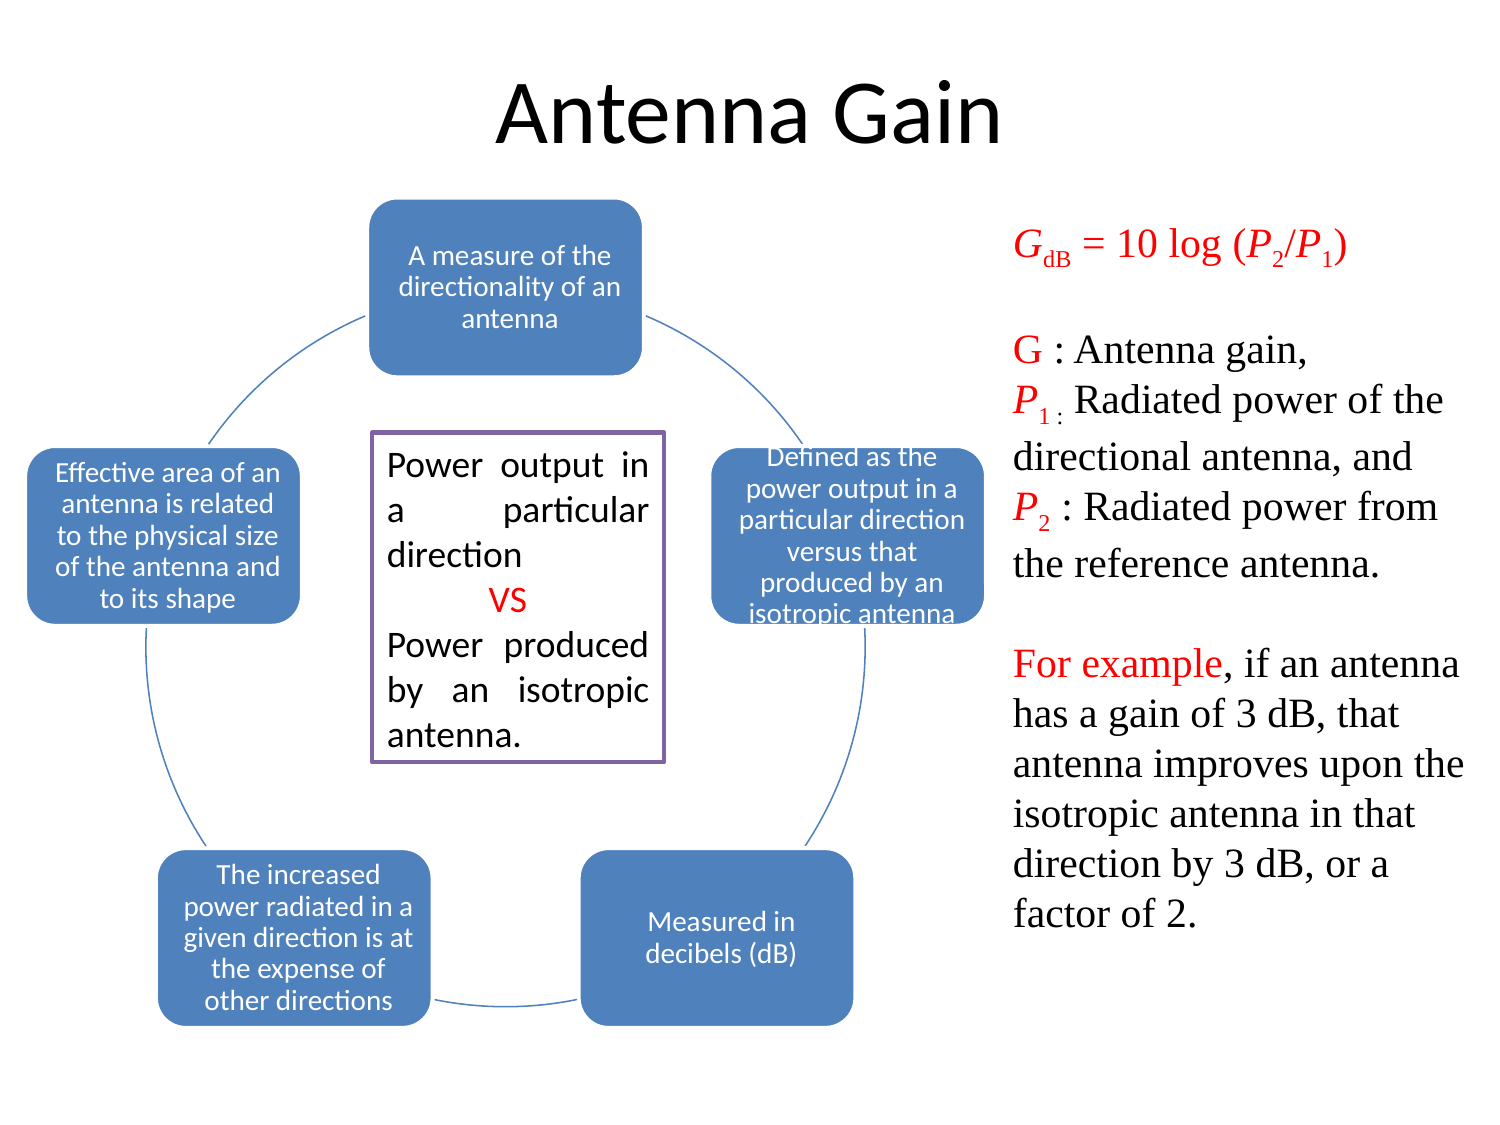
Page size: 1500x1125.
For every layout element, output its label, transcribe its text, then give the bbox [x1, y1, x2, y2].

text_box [24, 162, 987, 1076]
title Antenna Gain [75, 12, 1425, 200]
text_box GdB = 10 log (P2/P1) G : Antenna gain, P1 : Radiated power of the directional antenna, and P2 : Radiated power from the reference antenna. For example, if an antenna has a gain of 3 dB, that antenna improves upon the isotropic antenna in that direction by 3 dB, or a factor of 2. [998, 207, 1495, 944]
